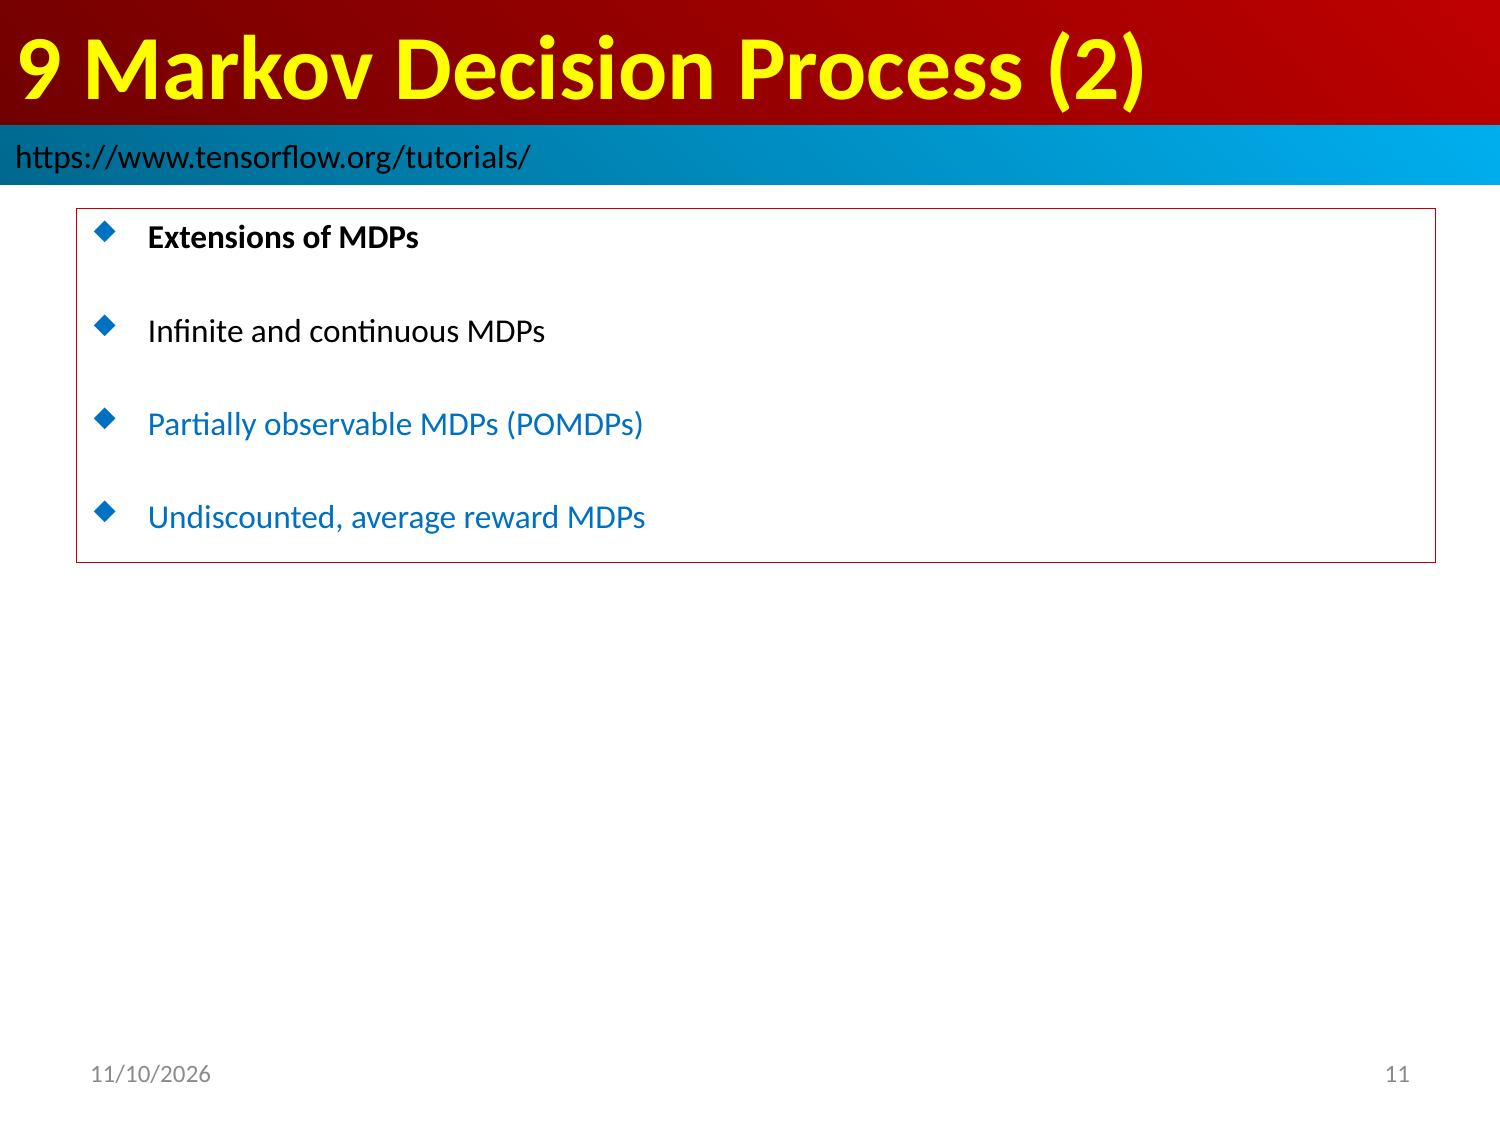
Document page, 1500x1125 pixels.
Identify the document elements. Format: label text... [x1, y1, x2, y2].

title 9 Markov Decision Process (2) [0, 0, 1500, 125]
slide_number 11 [1074, 1042, 1425, 1103]
subtitle Extensions of MDPs Infinite and continuous MDPs Partially observable MDPs (POMDPs) Undiscounted, average reward MDPs [76, 208, 1436, 563]
text_box https://www.tensorflow.org/tutorials/ [0, 125, 1500, 185]
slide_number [75, 1042, 425, 1103]
